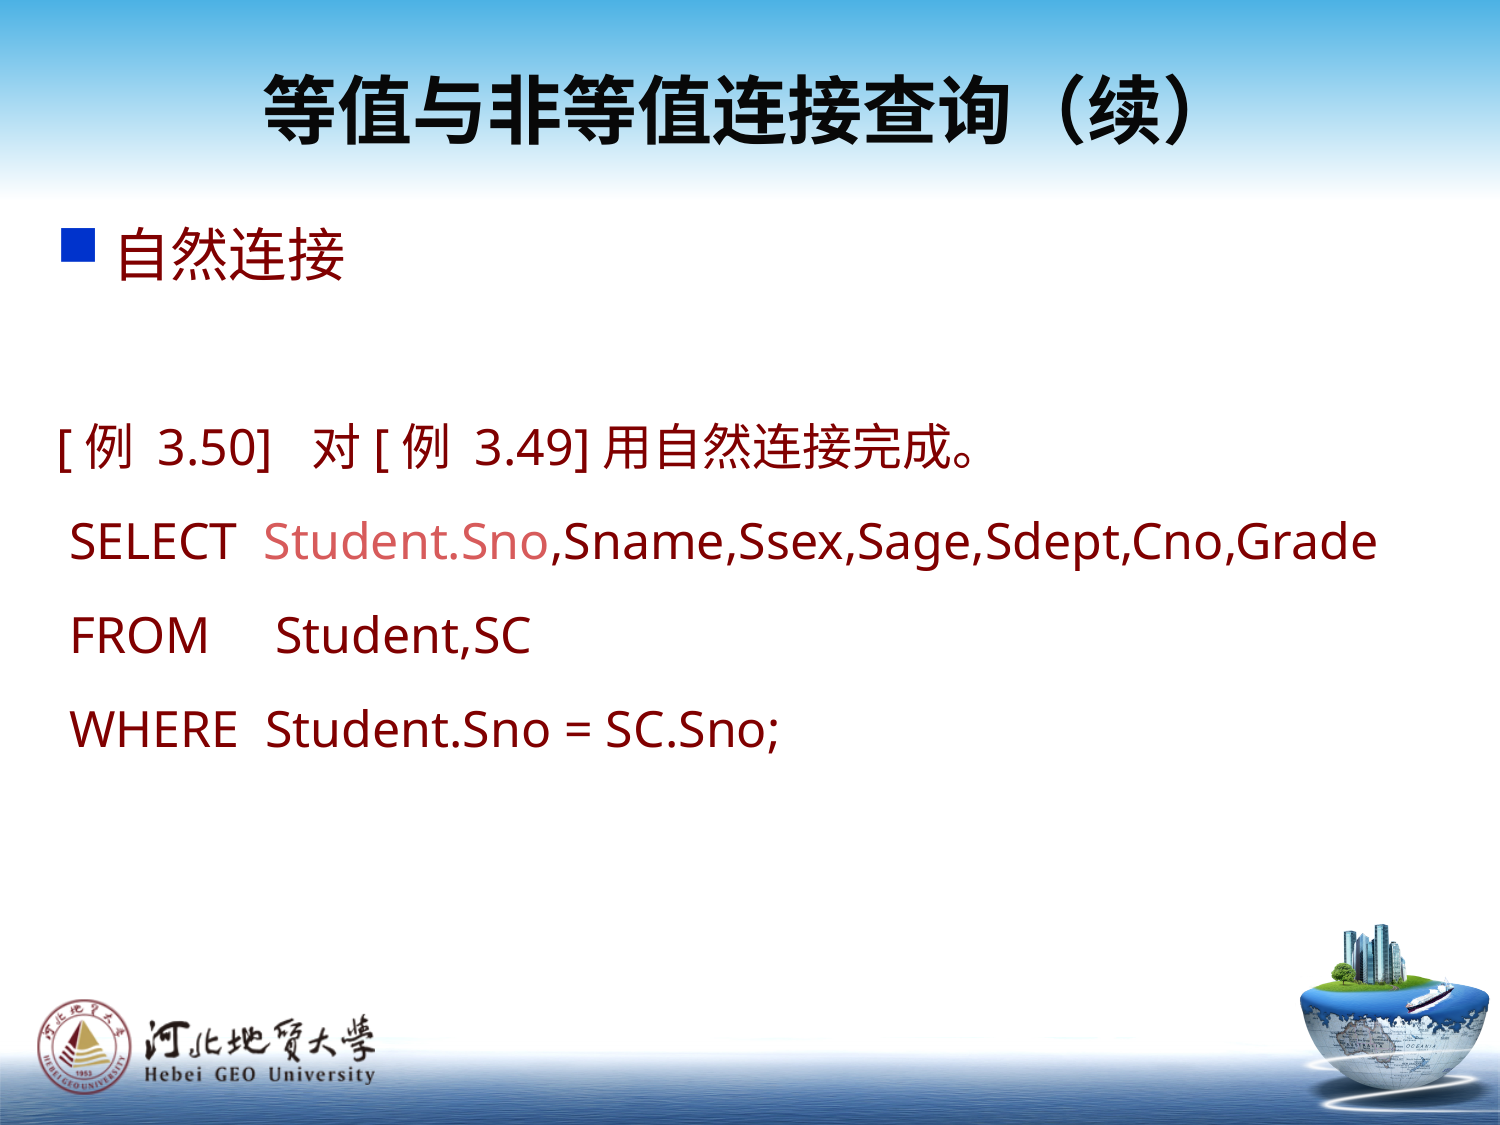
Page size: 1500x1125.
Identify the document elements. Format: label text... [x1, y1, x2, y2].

list 自然连接 [例 3.50] 对[例 3.49]用自然连接完成。 SELECT Student.Sno,Sname,Ssex,Sage,Sdept,Cno,Grade FROM Student,SC WHERE Student.Sno = SC.Sno; [40, 196, 1500, 935]
title 等值与非等值连接查询（续） [74, 37, 1426, 181]
picture [0, 935, 1500, 1125]
